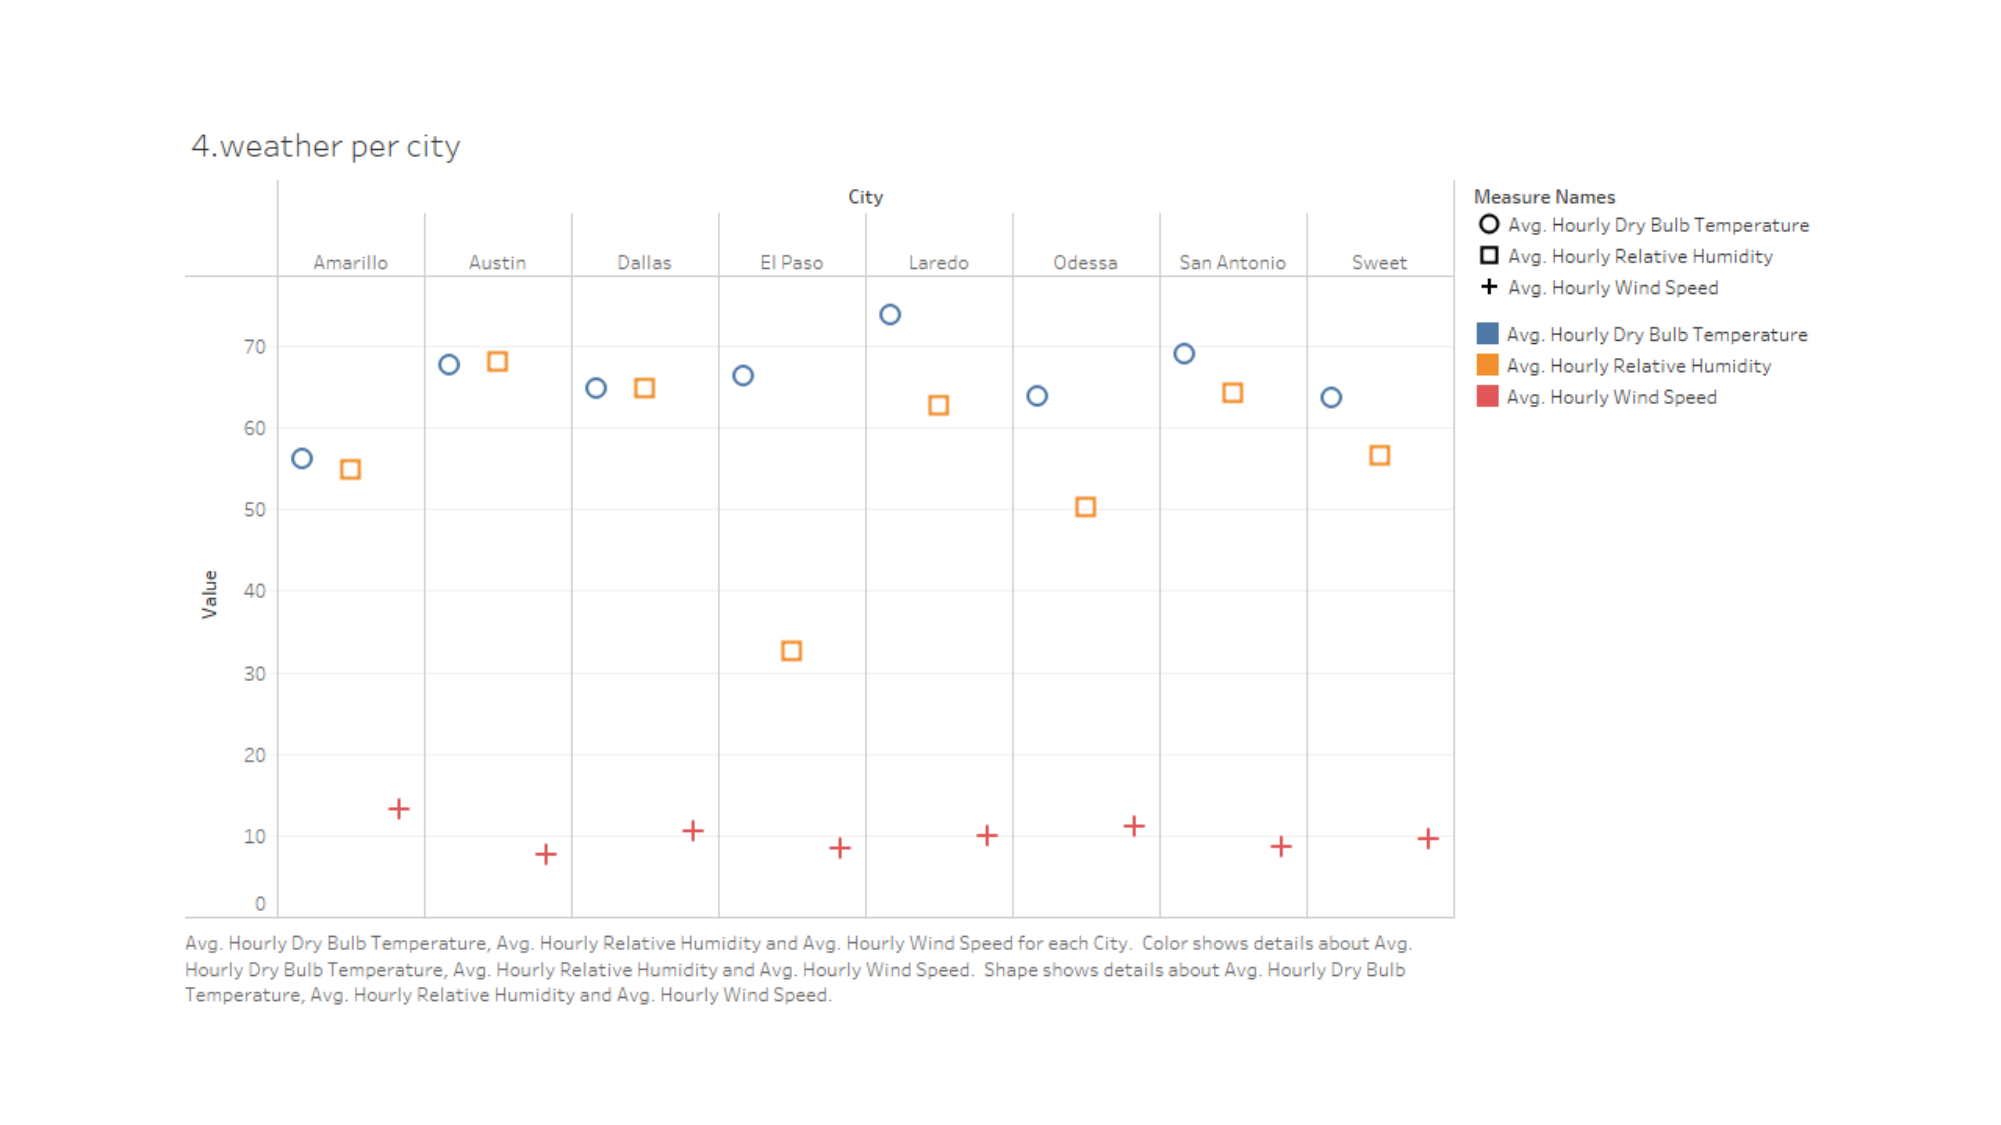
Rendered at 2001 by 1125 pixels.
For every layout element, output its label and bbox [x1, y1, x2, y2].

picture [185, 113, 1815, 1011]
